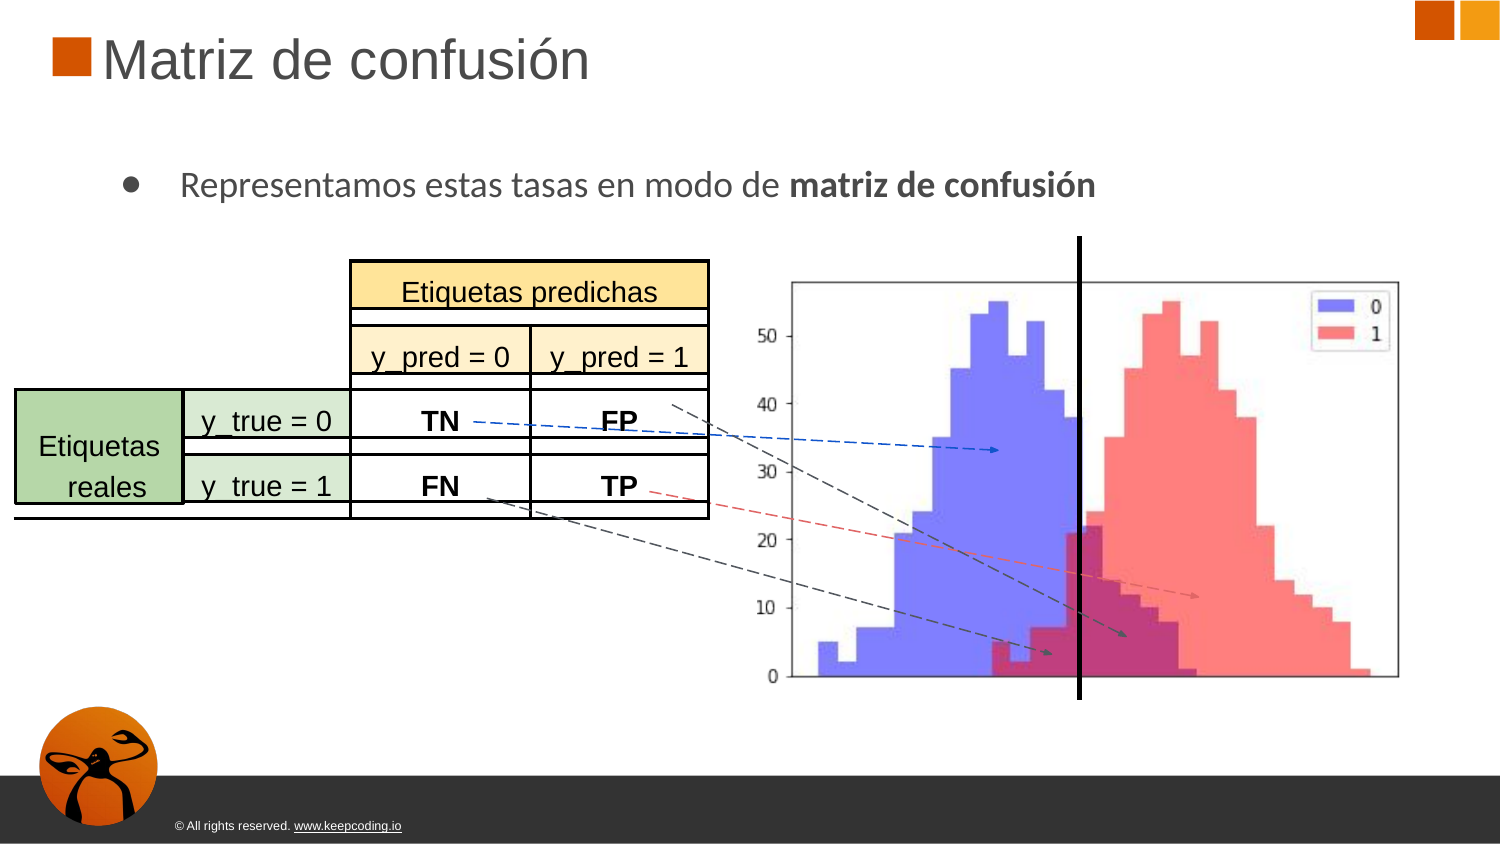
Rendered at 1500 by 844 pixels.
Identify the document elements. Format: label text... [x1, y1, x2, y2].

title Matriz de confusión [100, 21, 601, 165]
text_box TP [530, 454, 709, 502]
text_box [990, 447, 998, 453]
text_box TN [350, 389, 530, 438]
text_box [1044, 649, 1052, 655]
text_box y_pred = 1 [530, 325, 709, 374]
text_box y_pred = 0 [350, 325, 530, 374]
text_box [1191, 593, 1199, 599]
text_box Representamos estas tasas en modo de matriz de confusión [117, 158, 1201, 206]
text_box [757, 278, 1079, 573]
text_box FP [530, 389, 709, 434]
text_box Etiquetas predichas [350, 261, 709, 309]
text_box Etiquetas reales [15, 389, 184, 504]
text_box © All rights reserved. www.keepcoding.io [172, 816, 409, 834]
picture [0, 674, 246, 844]
text_box y_true = 0 [183, 389, 350, 438]
text_box FP [530, 425, 709, 438]
text_box y_true = 1 [183, 454, 350, 502]
text_box [1118, 631, 1127, 637]
text_box [1080, 278, 1409, 700]
text_box [757, 513, 1079, 700]
text_box FN [350, 454, 530, 502]
